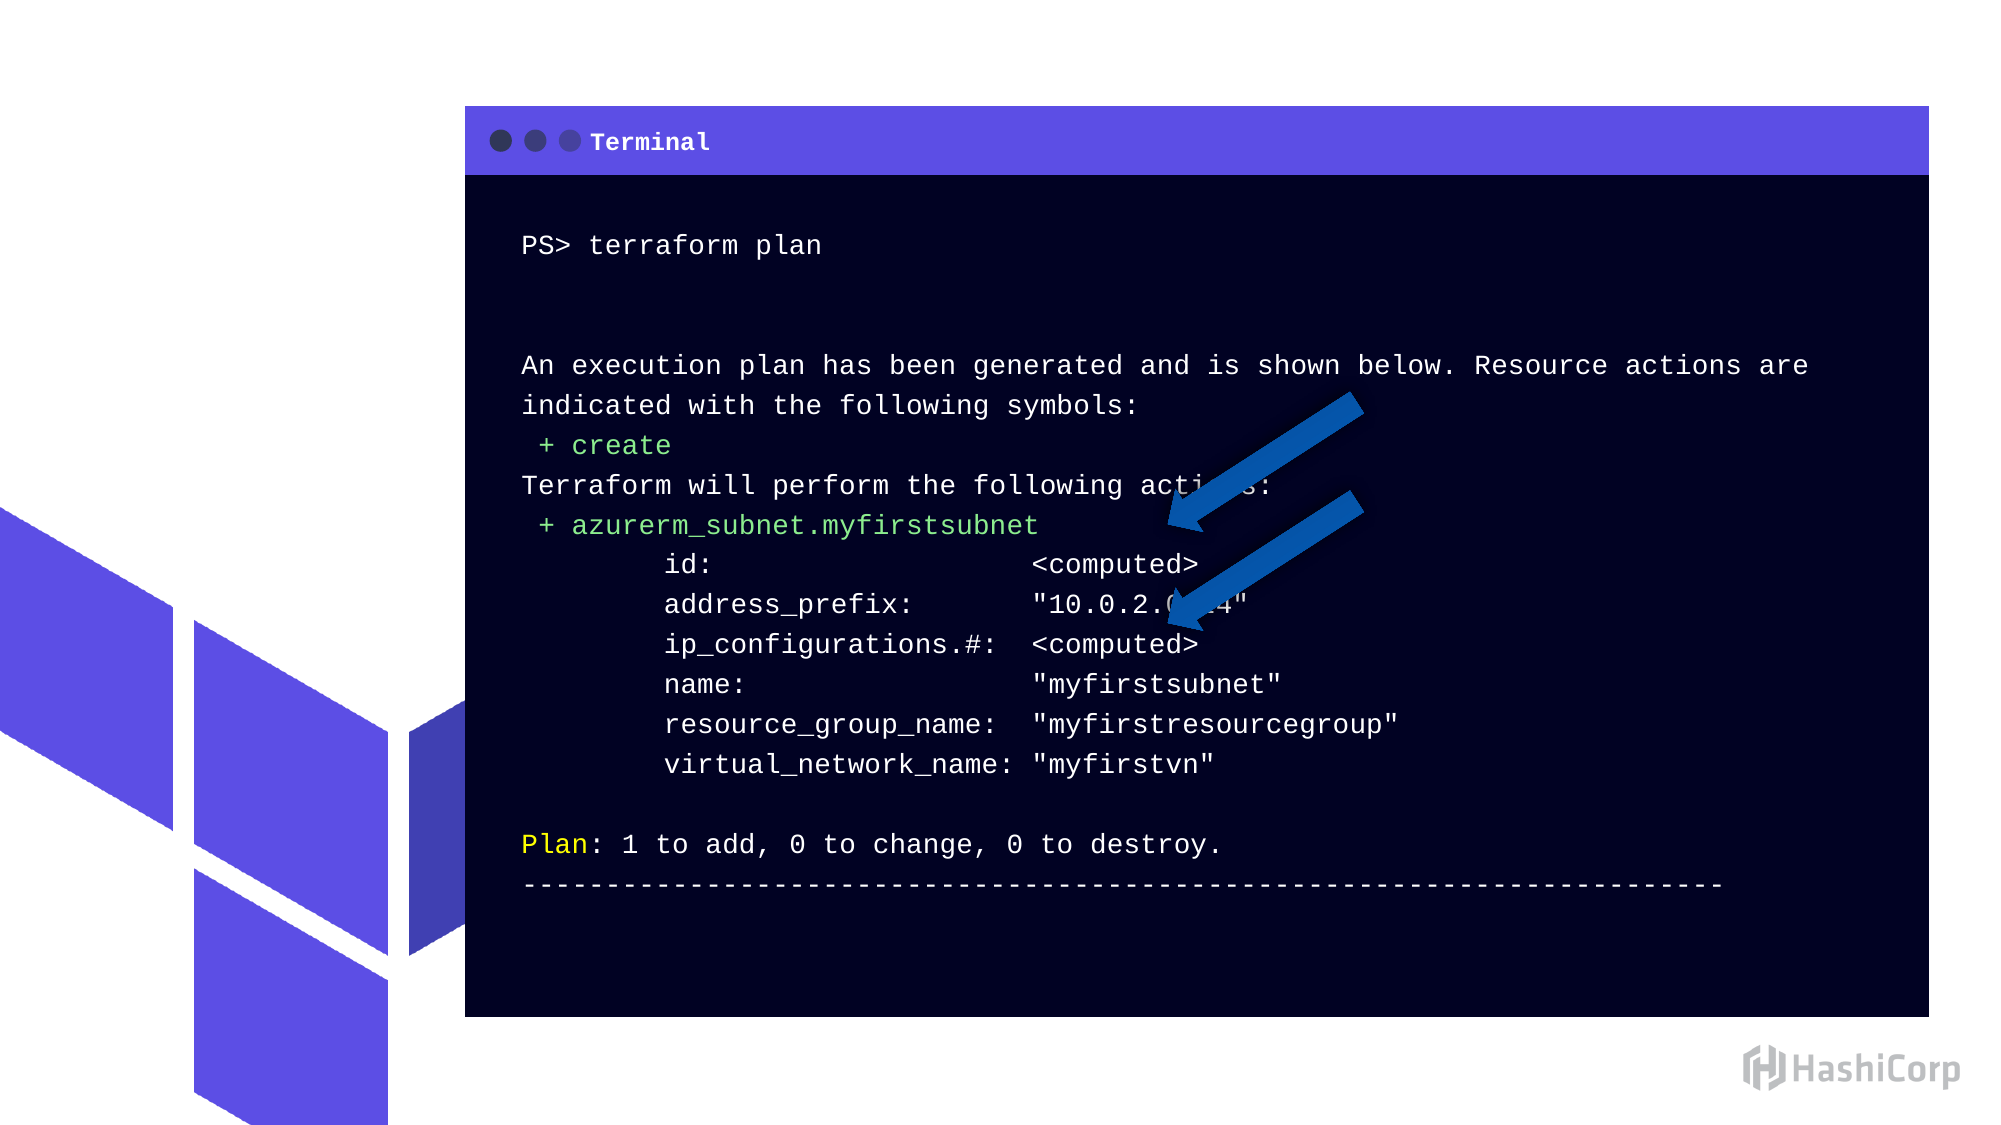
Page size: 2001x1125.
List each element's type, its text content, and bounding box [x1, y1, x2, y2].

picture [0, 493, 605, 1125]
text_box [1167, 391, 1364, 532]
text_box [1167, 490, 1364, 631]
list PS> terraform plan An execution plan has been generated and is shown below. Resource actions are indicated with the following symbols: + create Terraform will perform the following actions: + azurerm_subnet.myfirstsubnet id: <computed> address_prefix: "10.0.2.0/24" ip_configurations.#: <computed> name: "myfirstsubnet" resource_group_name: "myfirstresourcegroup" virtual_network_name: "myfirstvn" Plan: 1 to add, 0 to change, 0 to destroy. ------------------------------------------------------------------------ [512, 211, 1882, 909]
